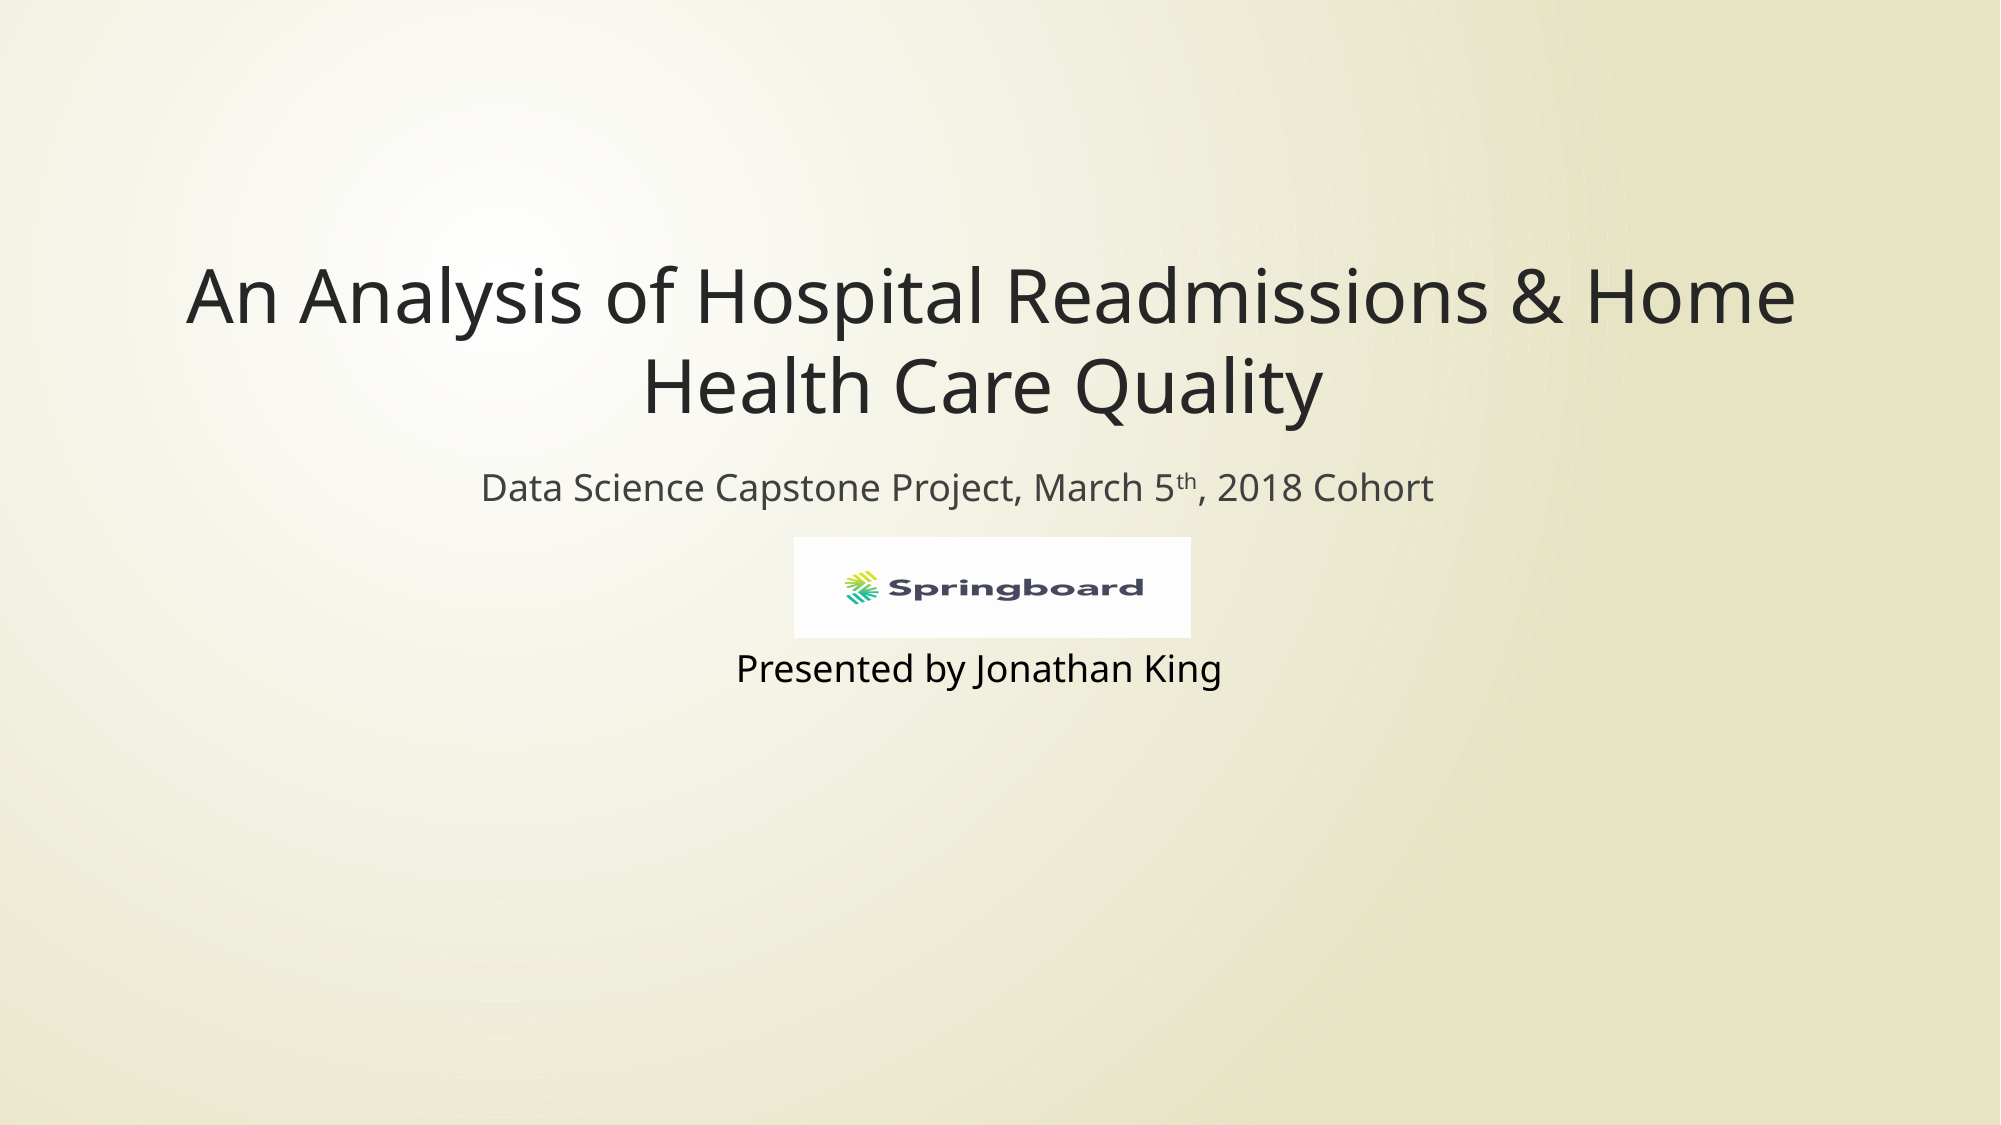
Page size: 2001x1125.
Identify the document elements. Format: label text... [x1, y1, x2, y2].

picture [794, 537, 1191, 638]
text_box Presented by Jonathan King [721, 637, 1264, 697]
title An Analysis of Hospital Readmissions & Home Health Care Quality [153, 241, 1832, 671]
text_box Data Science Capstone Project, March 5th, 2018 Cohort [465, 456, 1520, 538]
